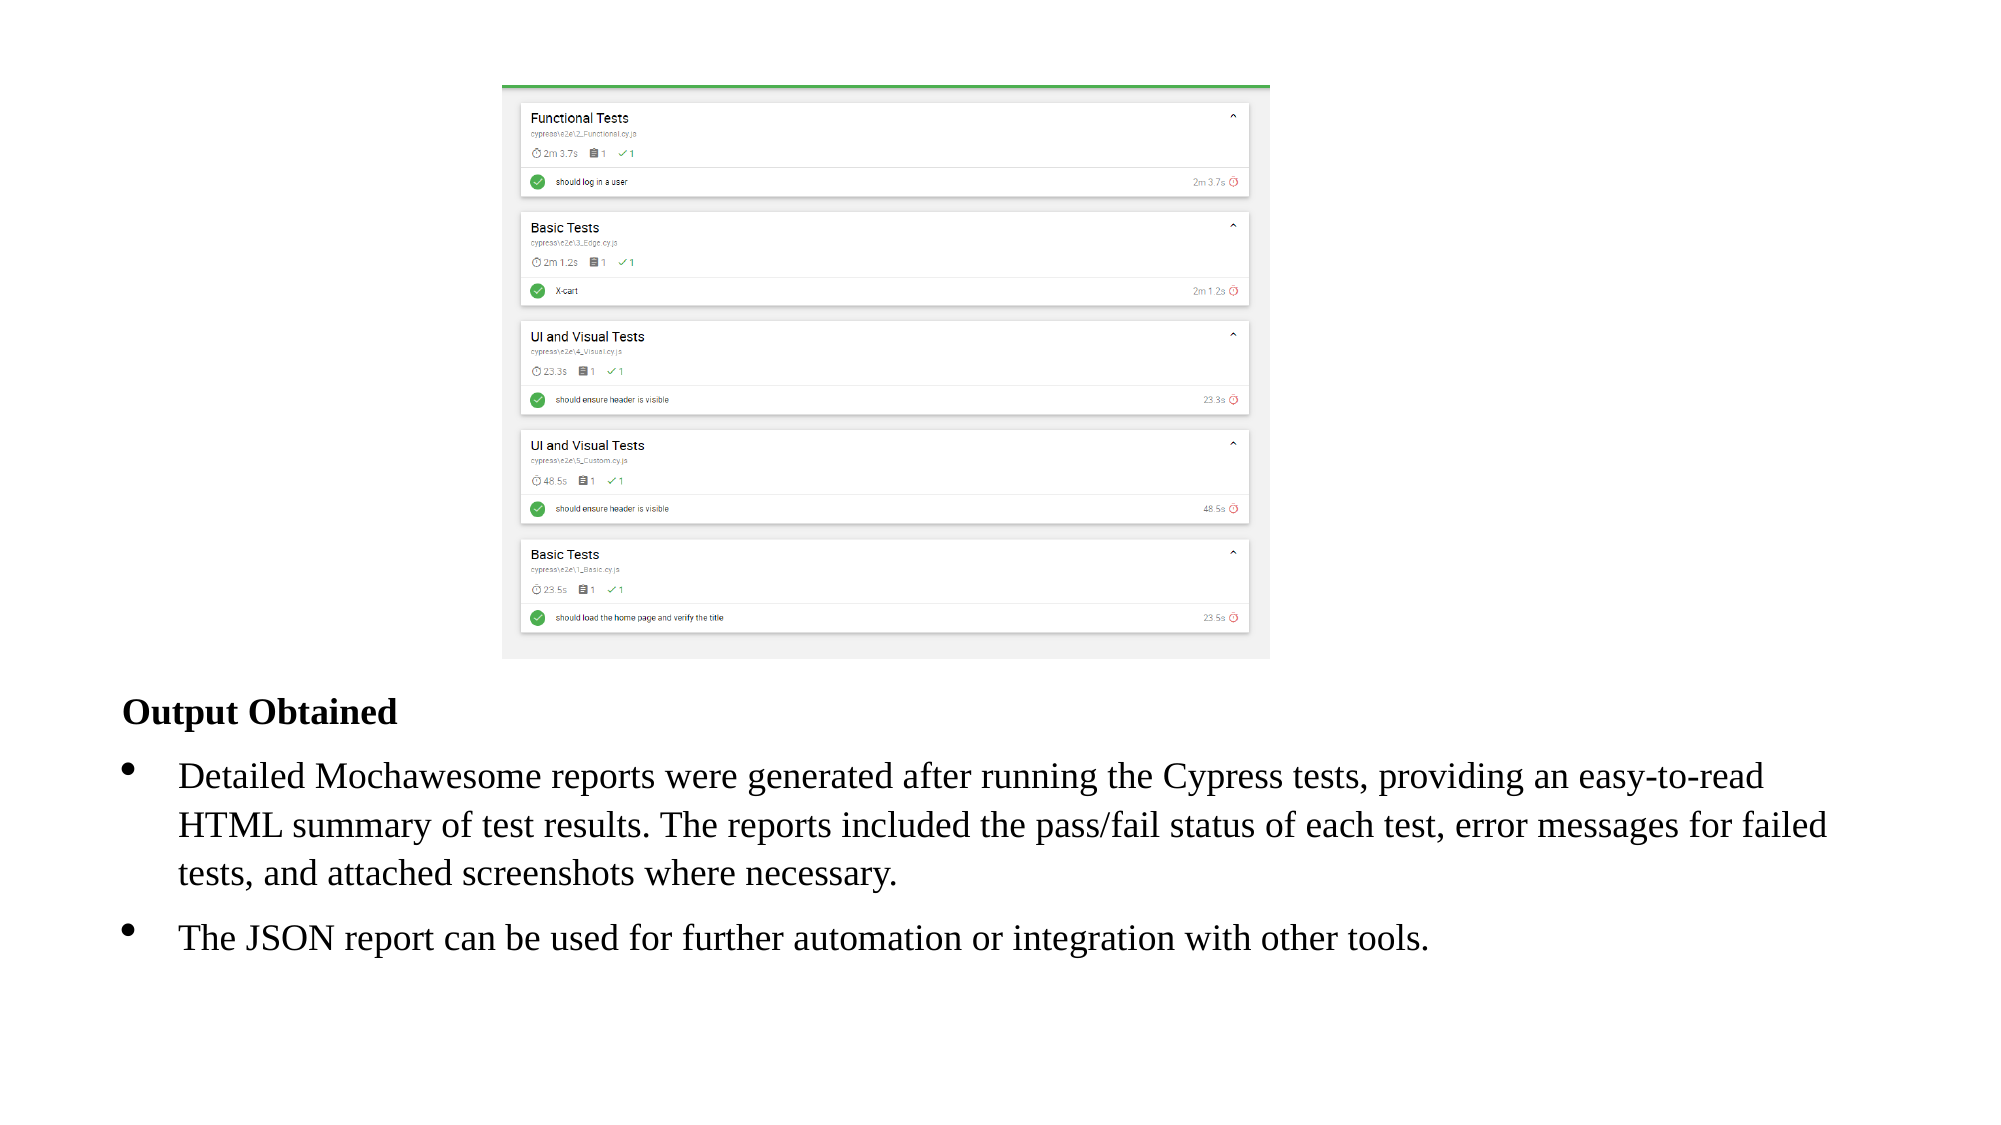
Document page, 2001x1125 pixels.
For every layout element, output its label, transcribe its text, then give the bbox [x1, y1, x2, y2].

picture [502, 85, 1270, 659]
text_box Output Obtained Detailed Mochawesome reports were generated after running the Cypress tests, providing an easy-to-read HTML summary of test results. The reports included the pass/fail status of each test, error messages for failed tests, and attached screenshots where necessary. The JSON report can be used for further automation or integration with other tools. [107, 676, 1881, 965]
